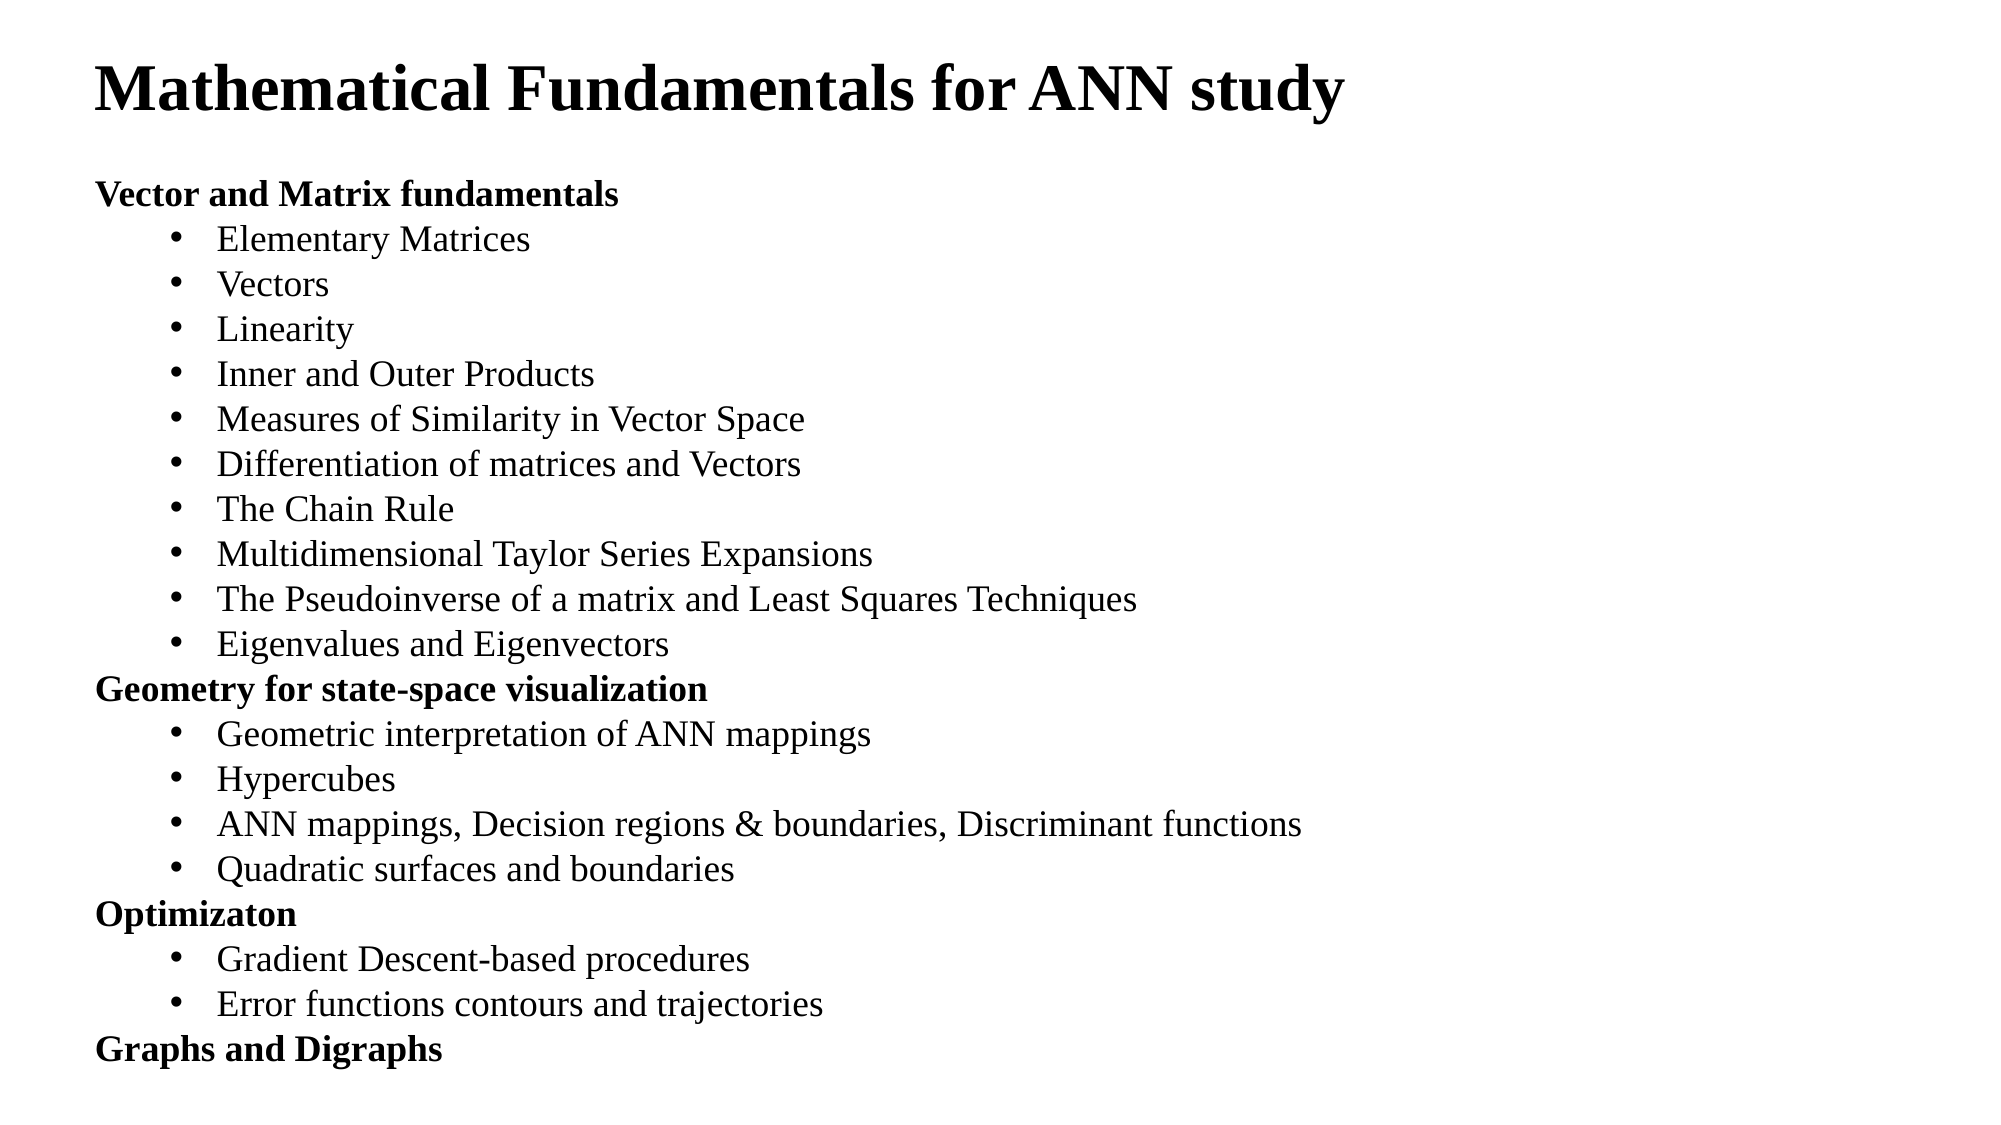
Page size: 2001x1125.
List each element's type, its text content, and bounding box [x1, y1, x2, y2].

text_box Mathematical Fundamentals for ANN study Vector and Matrix fundamentals Elementary Matrices Vectors Linearity Inner and Outer Products Measures of Similarity in Vector Space Differentiation of matrices and Vectors The Chain Rule Multidimensional Taylor Series Expansions The Pseudoinverse of a matrix and Least Squares Techniques Eigenvalues and Eigenvectors Geometry for state-space visualization Geometric interpretation of ANN mappings Hypercubes ANN mappings, Decision regions & boundaries, Discriminant functions Quadratic surfaces and boundaries Optimizaton Gradient Descent-based procedures Error functions contours and trajectories Graphs and Digraphs [79, 36, 1363, 1077]
